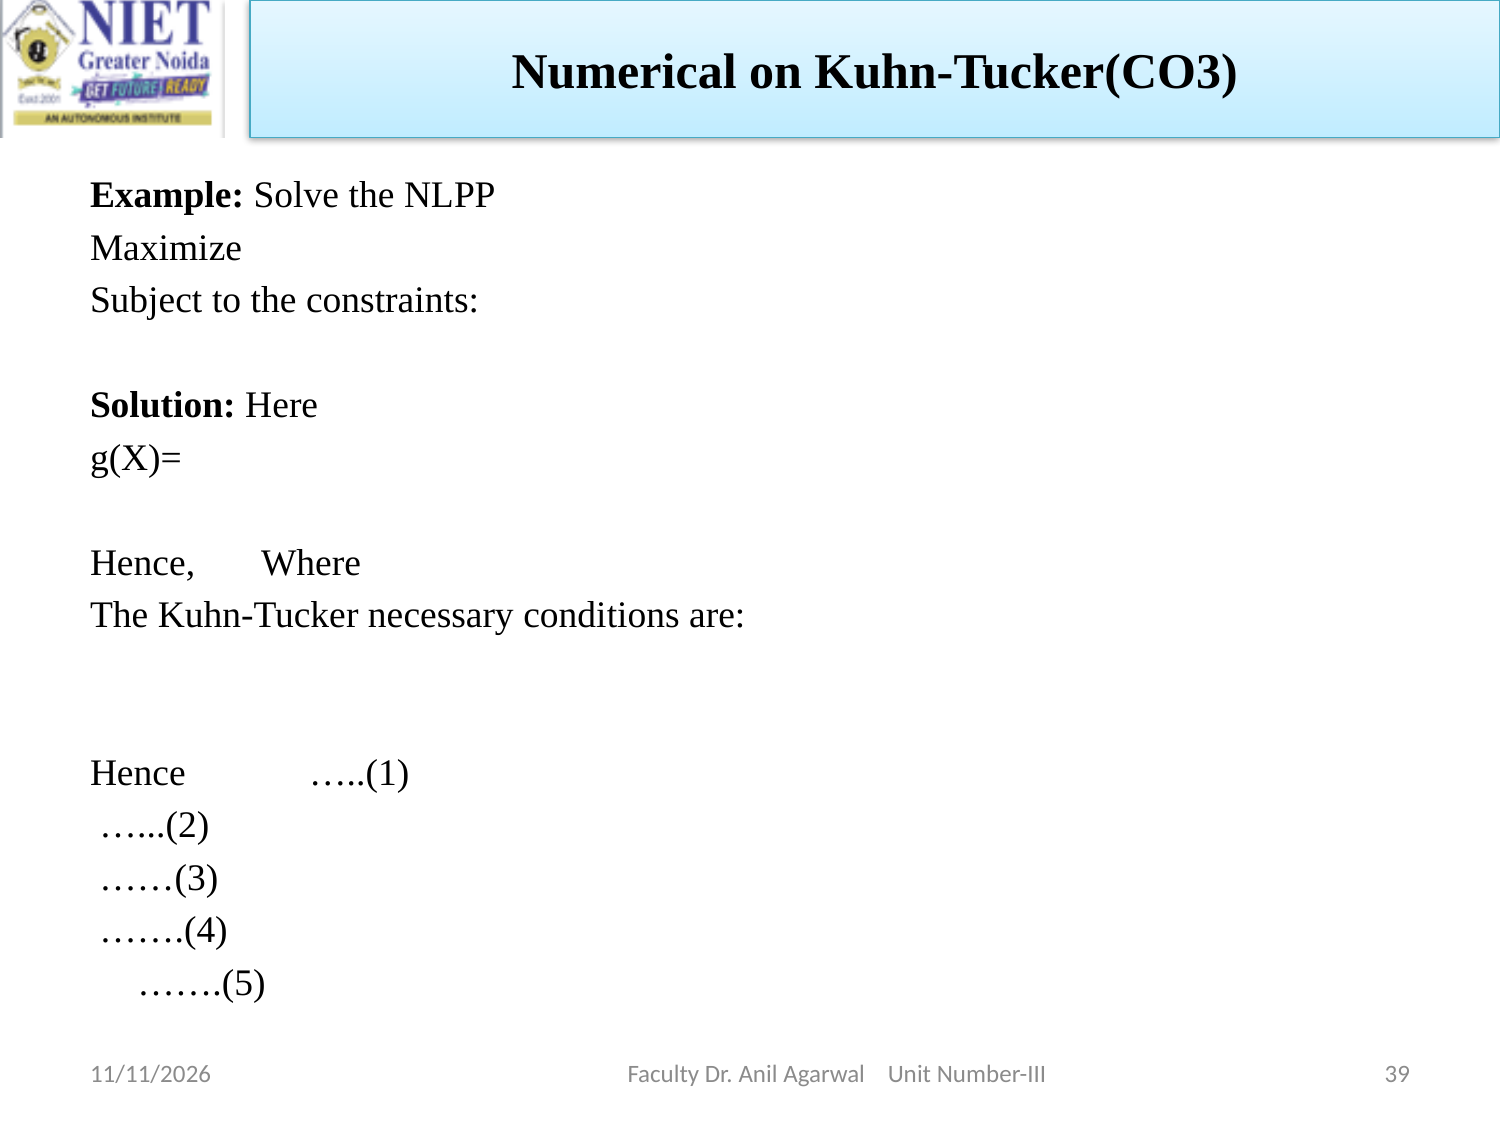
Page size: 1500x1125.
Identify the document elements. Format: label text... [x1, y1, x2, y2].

footer Faculty Dr. Anil Agarwal Unit Number-III [287, 1042, 1074, 1103]
slide_number 39 [1074, 1042, 1425, 1103]
title Numerical on Kuhn-Tucker(CO3) [249, 0, 1500, 138]
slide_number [75, 1042, 287, 1103]
picture [0, 0, 225, 138]
